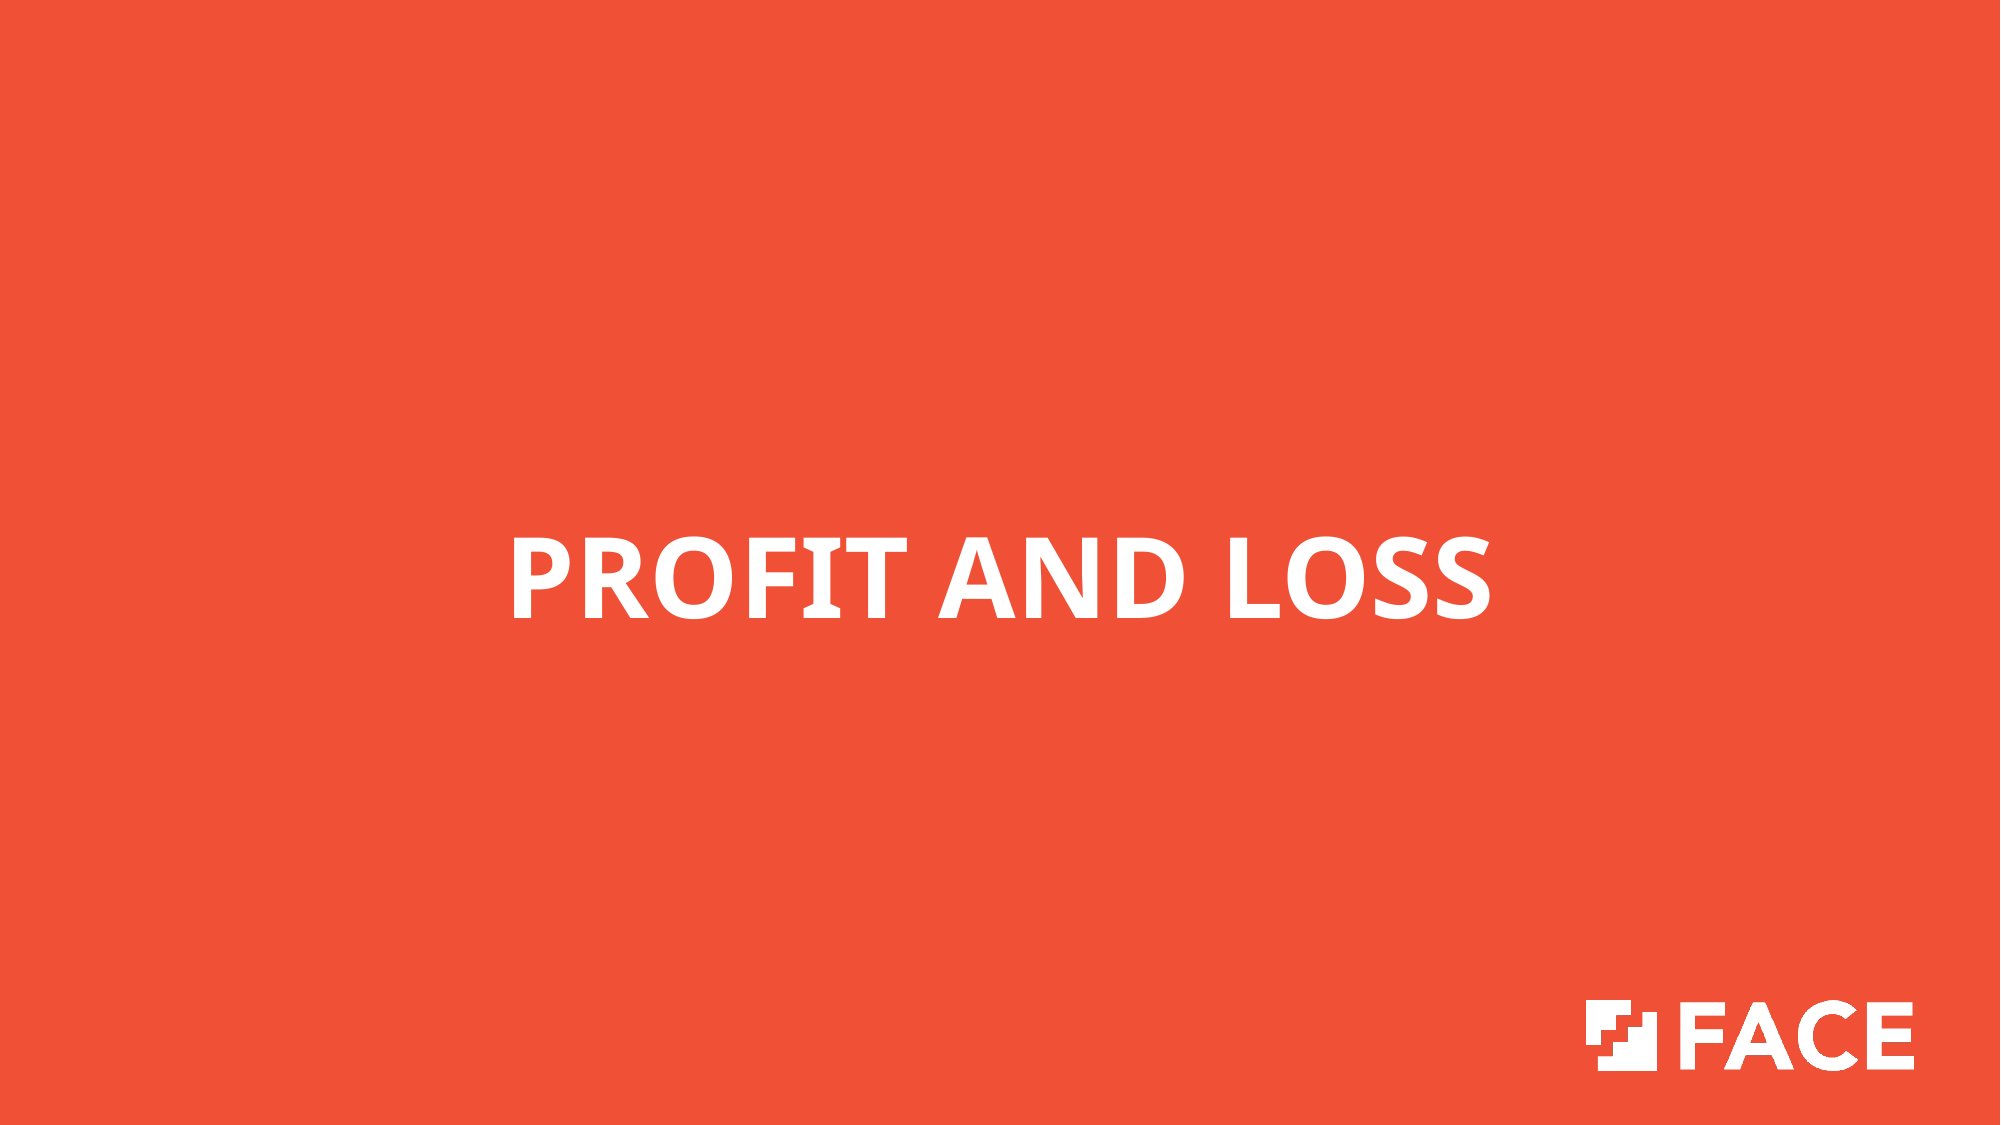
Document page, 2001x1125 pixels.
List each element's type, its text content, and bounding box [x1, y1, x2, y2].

picture [1586, 1000, 1914, 1072]
text_box PROFIT AND LOSS [0, 501, 2000, 645]
